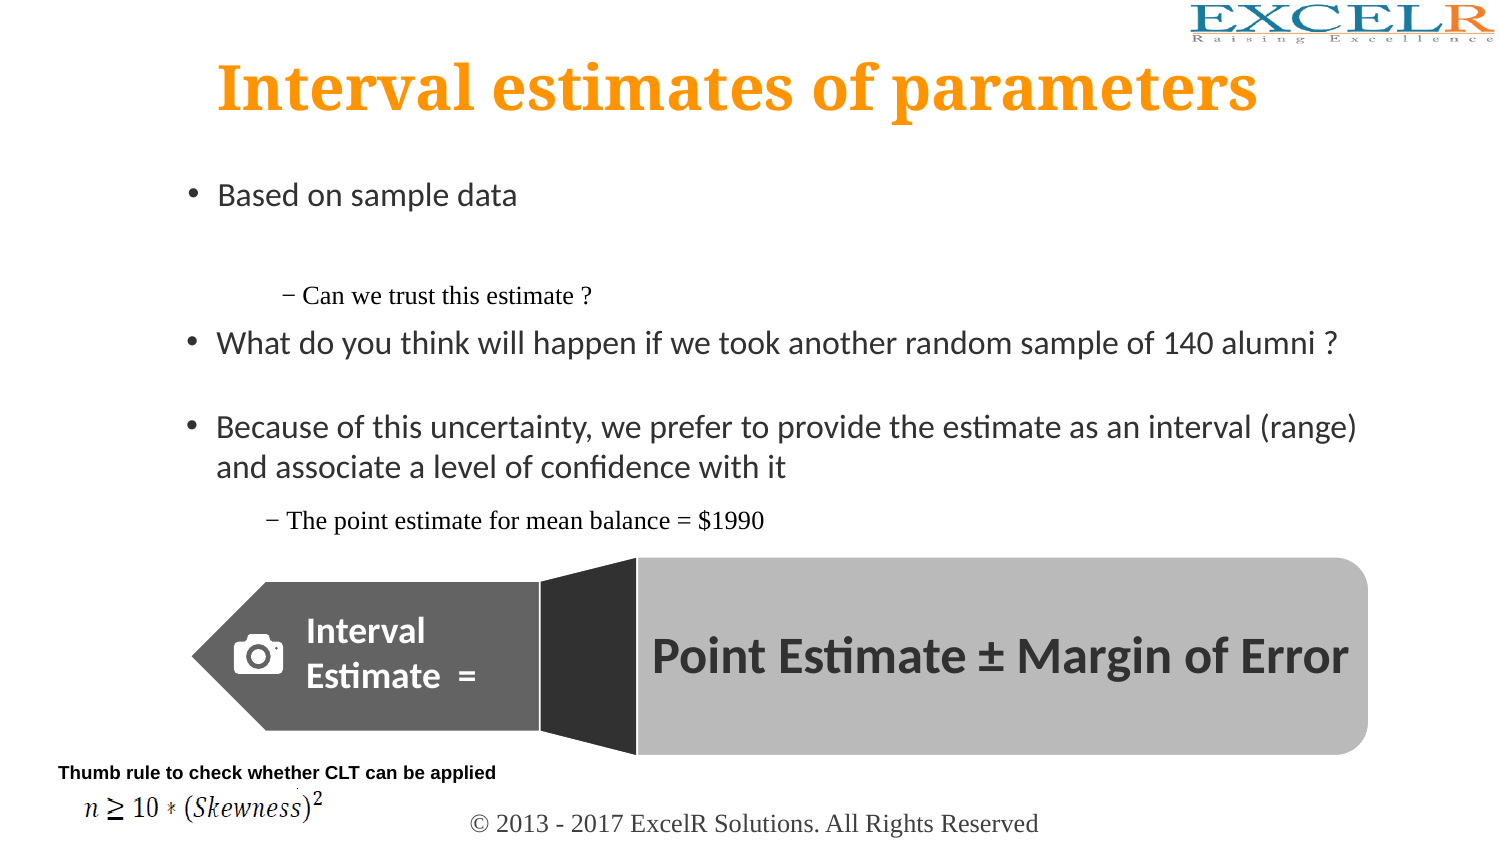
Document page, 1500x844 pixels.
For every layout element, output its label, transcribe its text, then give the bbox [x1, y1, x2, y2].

text_box Based on sample data [187, 172, 520, 214]
list − Can we trust this estimate ? [266, 274, 1077, 320]
picture [1441, 0, 1500, 46]
text_box Point Estimate ± Margin of Error [652, 621, 1388, 685]
text_box [637, 556, 1369, 756]
title Interval estimates of parameters [181, 0, 1441, 156]
text_box Because of this uncertainty, we prefer to provide the estimate as an interval (range) and associate a level of confidence with it [186, 404, 1397, 486]
text_box [539, 556, 638, 757]
text_box [233, 634, 284, 674]
text_box What do you think will happen if we took another random sample of 140 alumni ? [186, 320, 1348, 362]
text_box [190, 580, 539, 732]
text_box Interval Estimate = [305, 605, 544, 697]
text_box Thumb rule to check whether CLT can be applied [43, 752, 611, 791]
picture [79, 788, 327, 831]
list − The point estimate for mean balance = $1990 [250, 498, 1061, 545]
